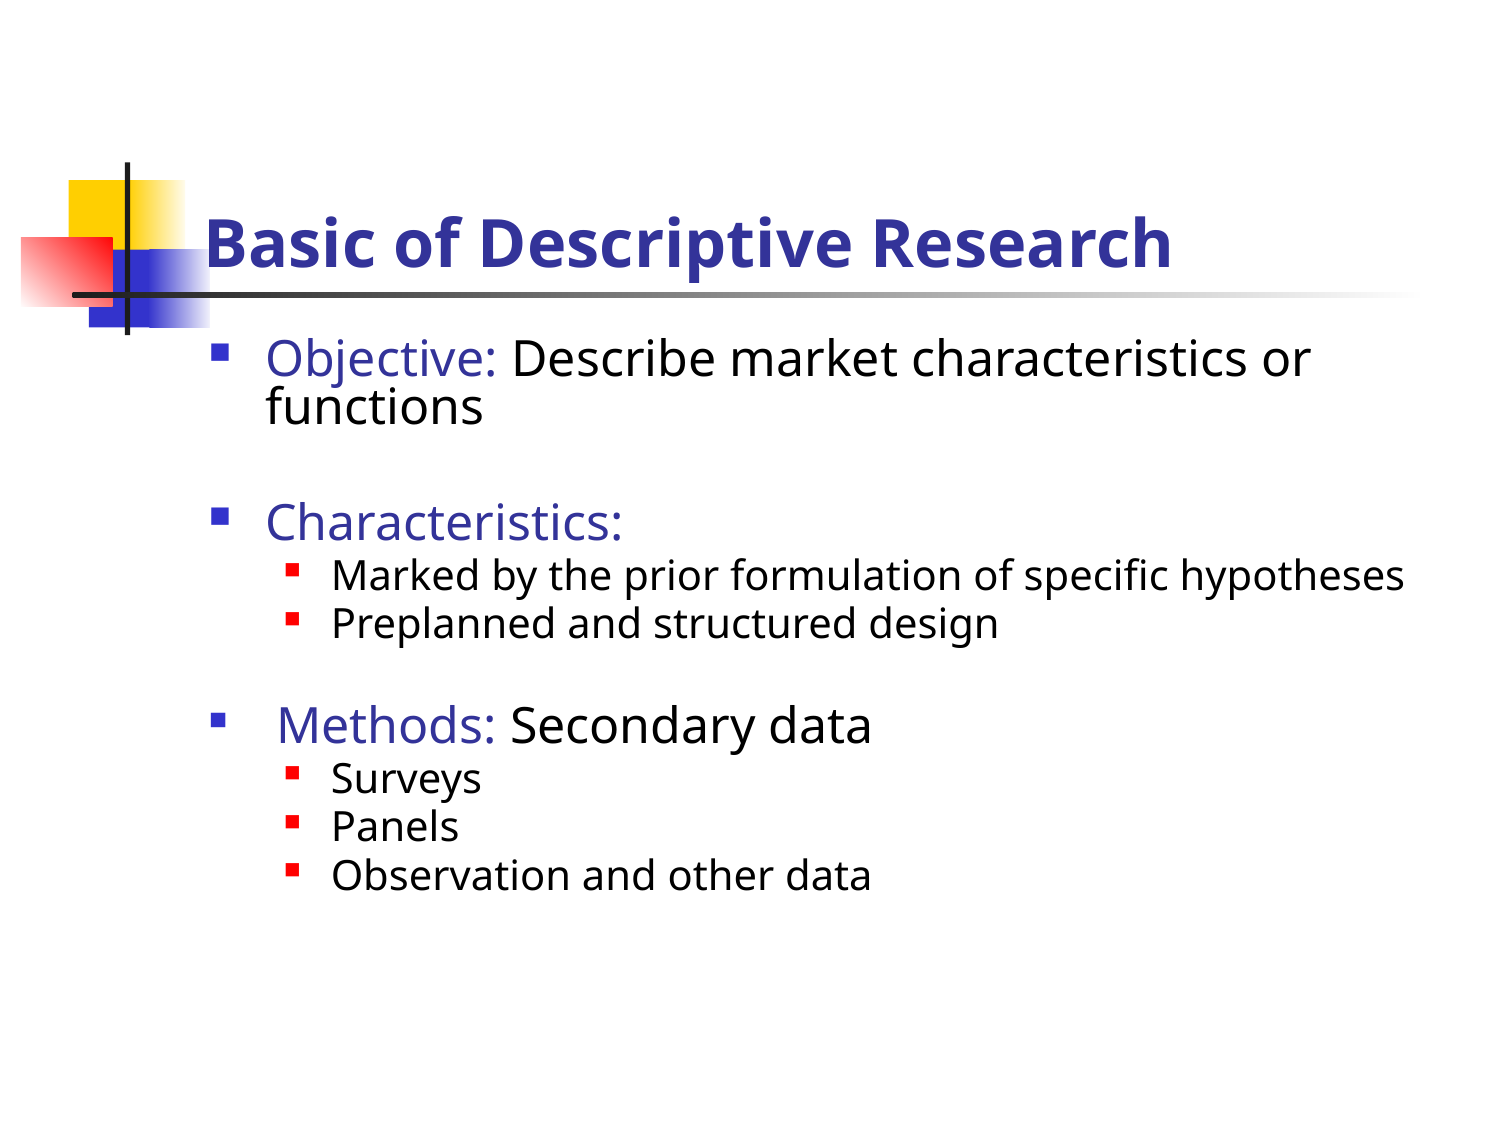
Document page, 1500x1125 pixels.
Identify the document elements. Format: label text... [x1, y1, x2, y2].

list Objective: Describe market characteristics or functions Characteristics: Marked by the prior formulation of specific hypotheses Preplanned and structured design Methods: Secondary data Surveys Panels Observation and other data [193, 330, 1470, 1007]
title Basic of Descriptive Research [188, 101, 1468, 289]
